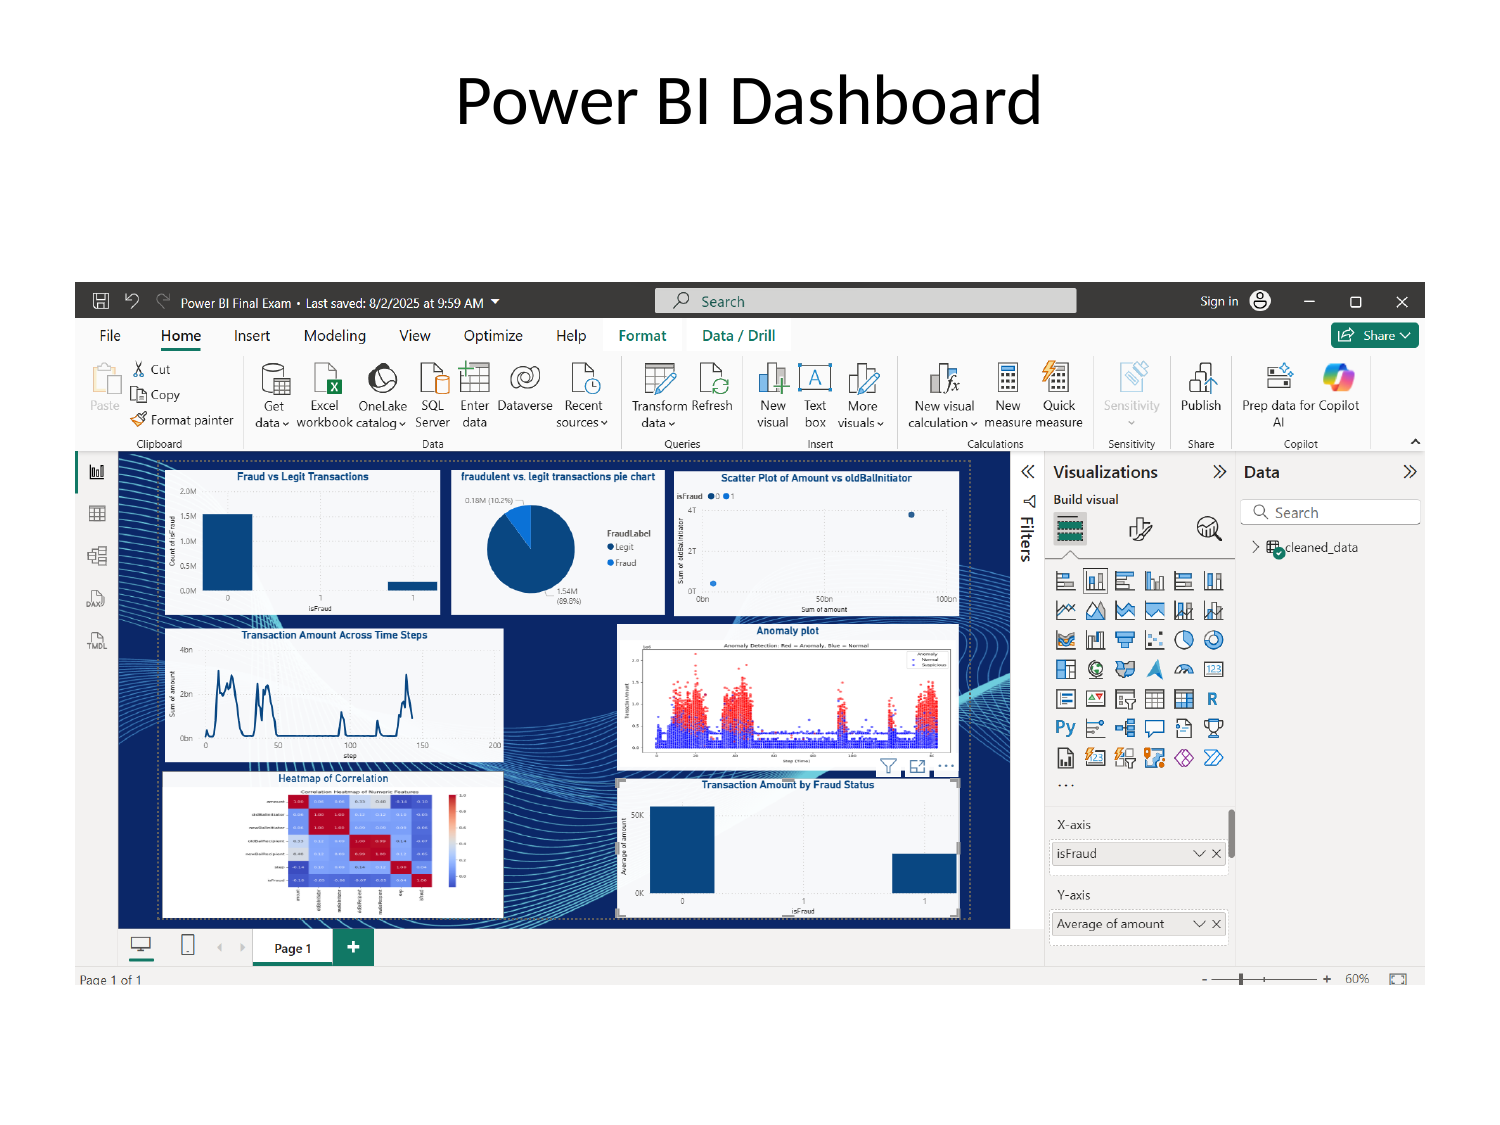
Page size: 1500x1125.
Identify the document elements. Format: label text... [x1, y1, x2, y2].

title Power BI Dashboard [75, 45, 1425, 233]
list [74, 282, 1426, 986]
